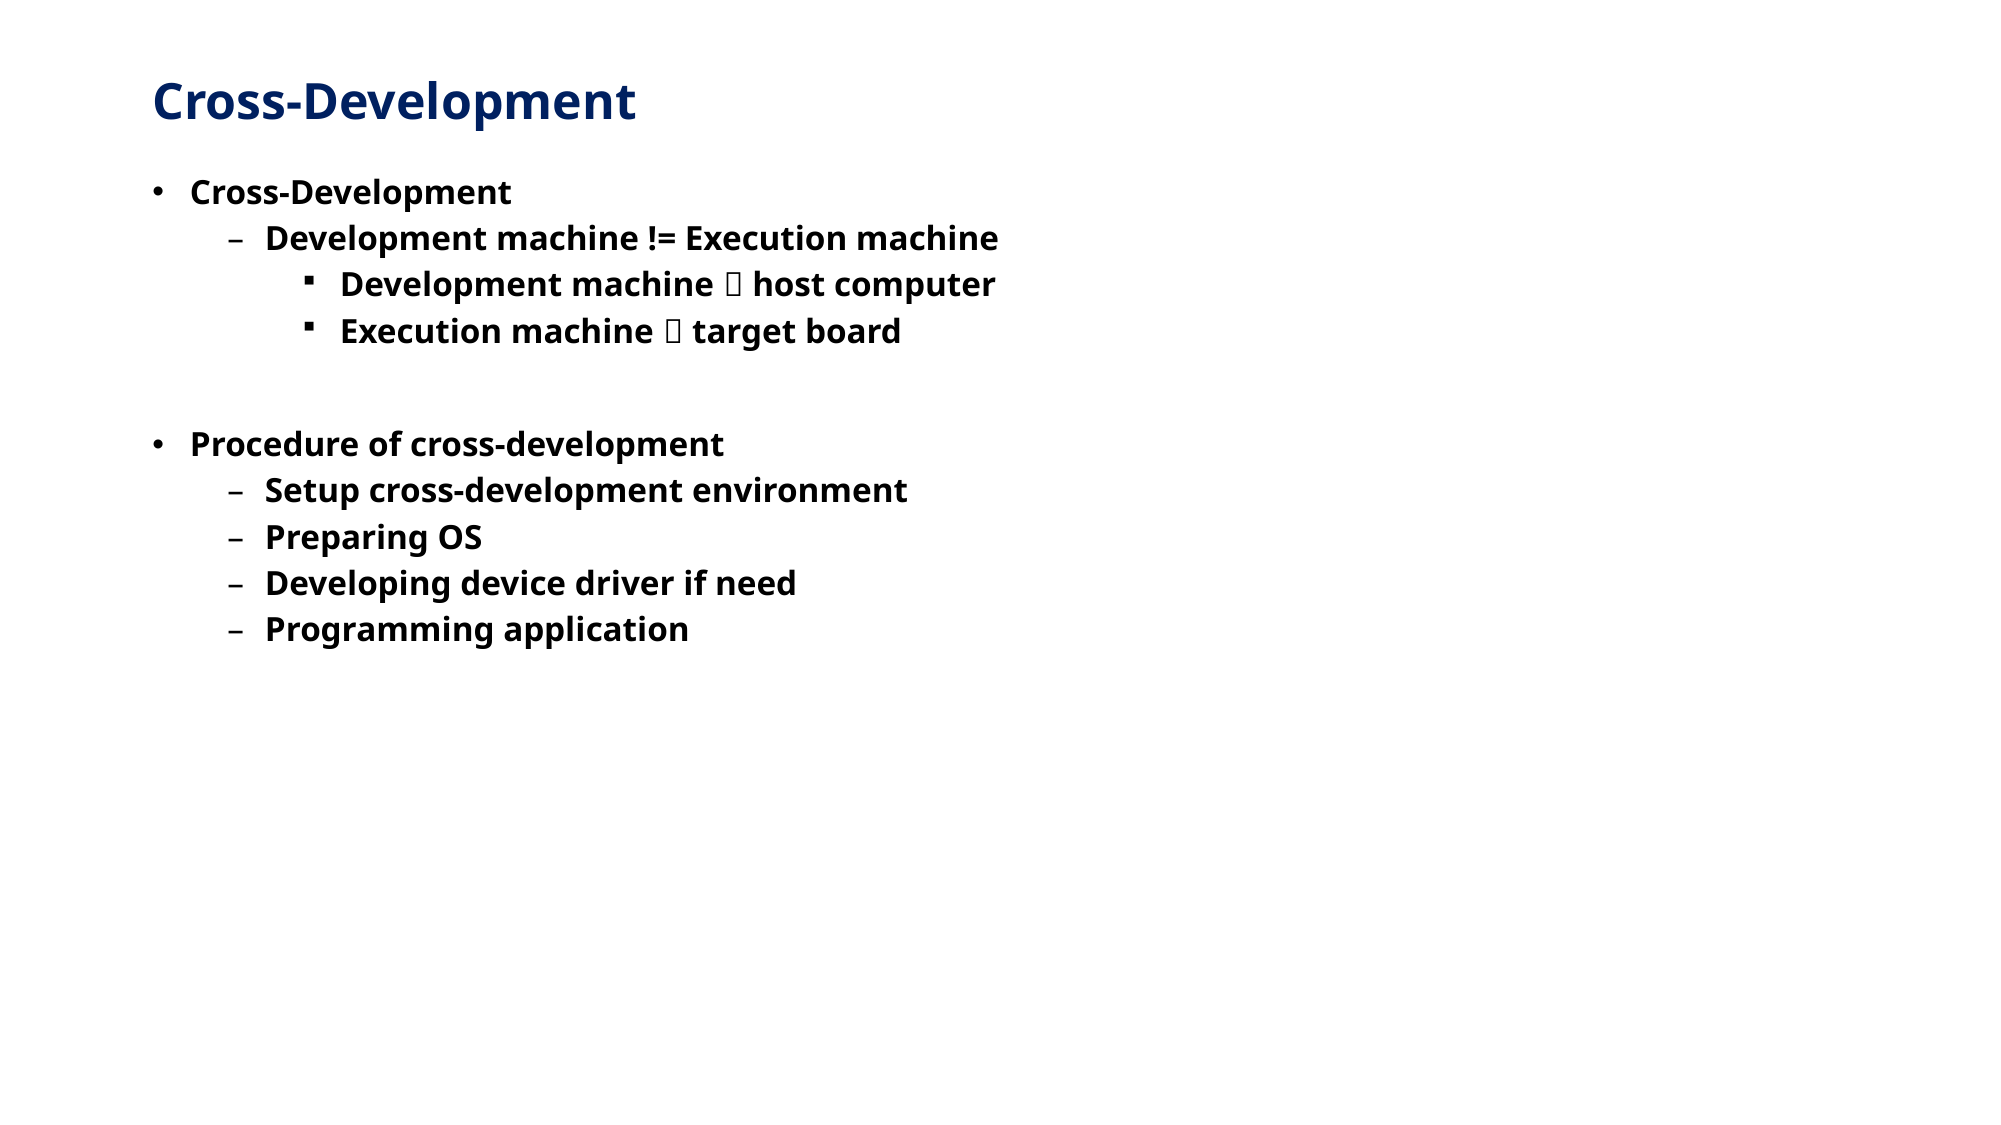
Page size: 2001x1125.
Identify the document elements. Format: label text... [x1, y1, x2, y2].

title Cross-Development [137, 67, 1863, 139]
list Cross-Development Development machine != Execution machine Development machine  host computer Execution machine  target board Procedure of cross-development Setup cross-development environment Preparing OS Developing device driver if need Programming application [137, 167, 1863, 1014]
